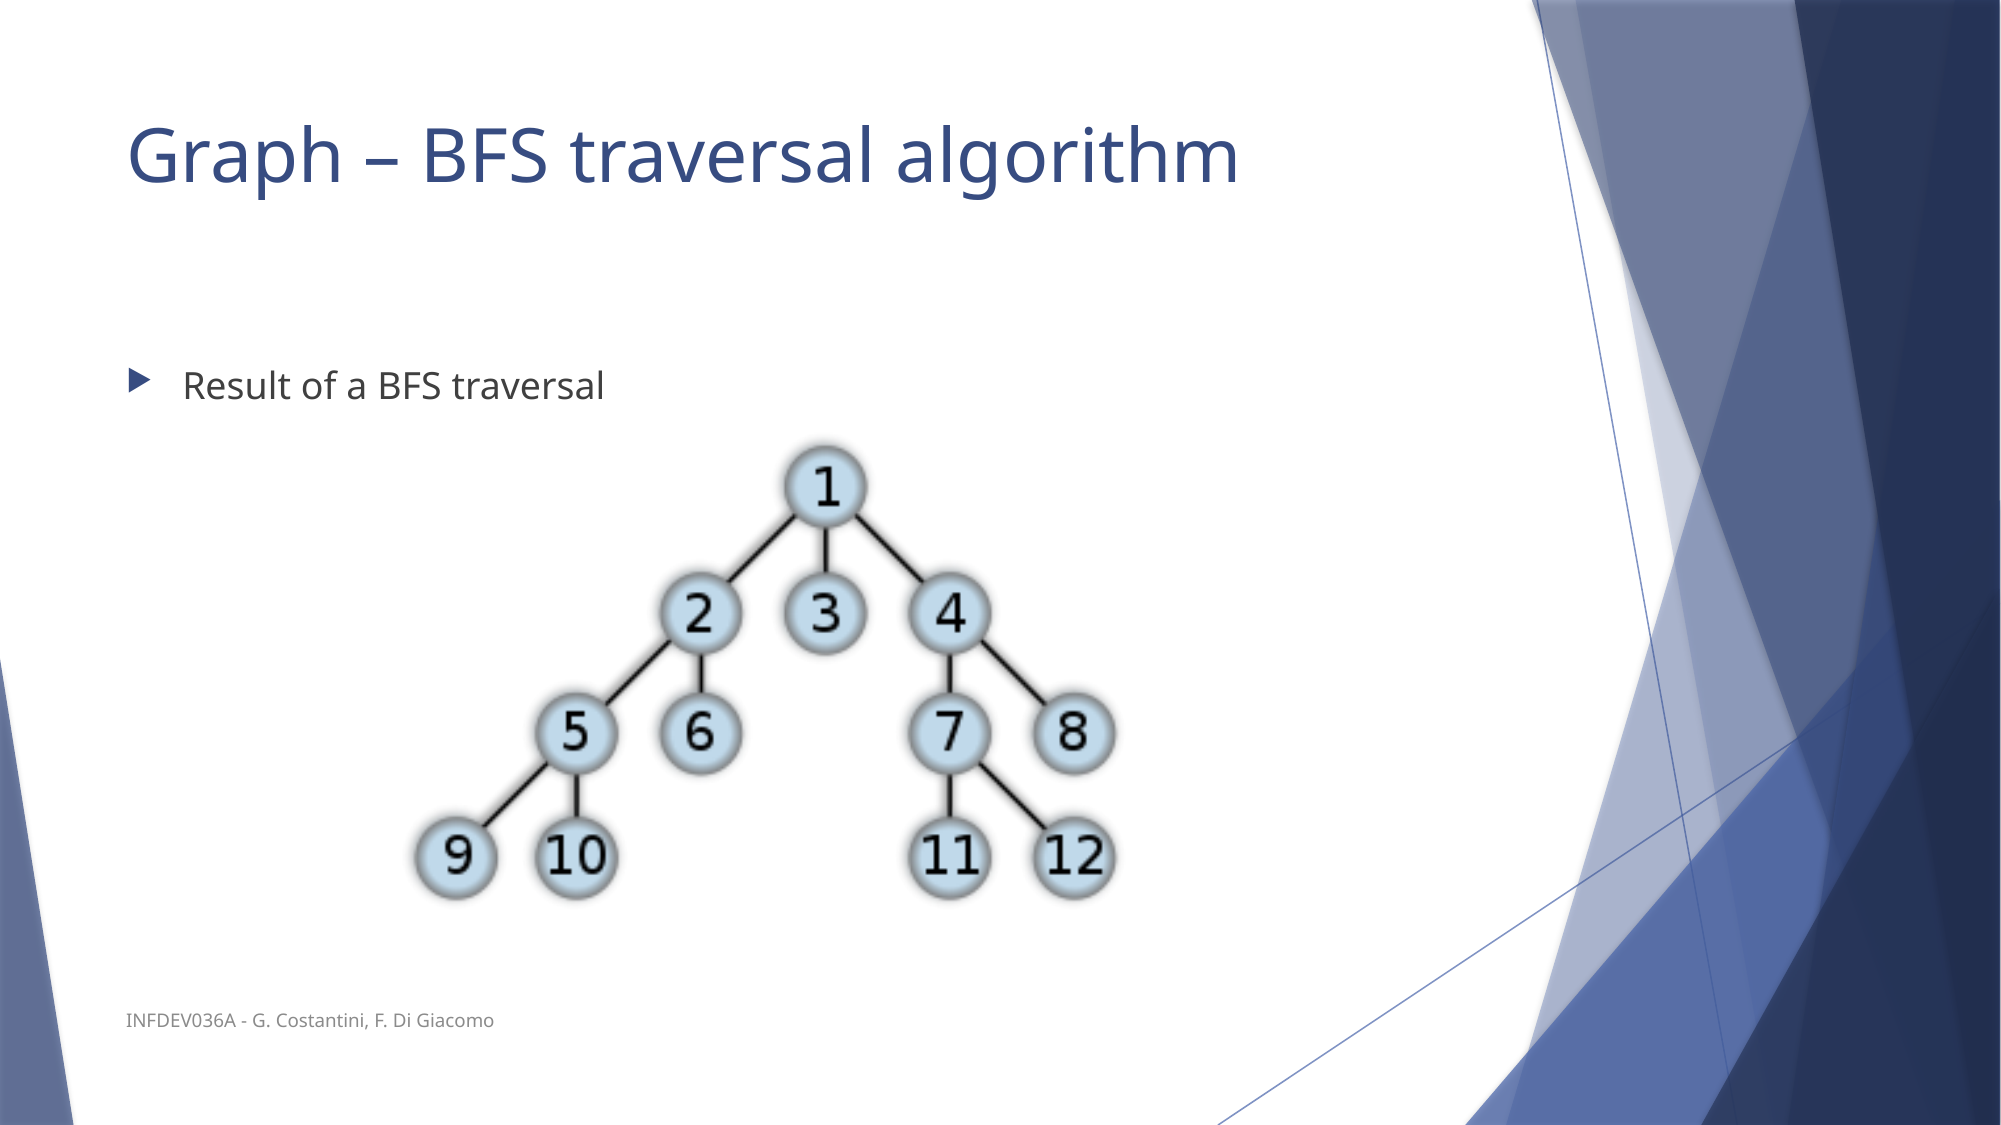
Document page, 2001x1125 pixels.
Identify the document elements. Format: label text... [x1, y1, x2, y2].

picture [391, 420, 1180, 926]
footer INFDEV036A - G. Costantini, F. Di Giacomo [111, 991, 1145, 1051]
title Graph – BFS traversal algorithm [111, 99, 1522, 317]
list Result of a BFS traversal [111, 354, 1522, 992]
